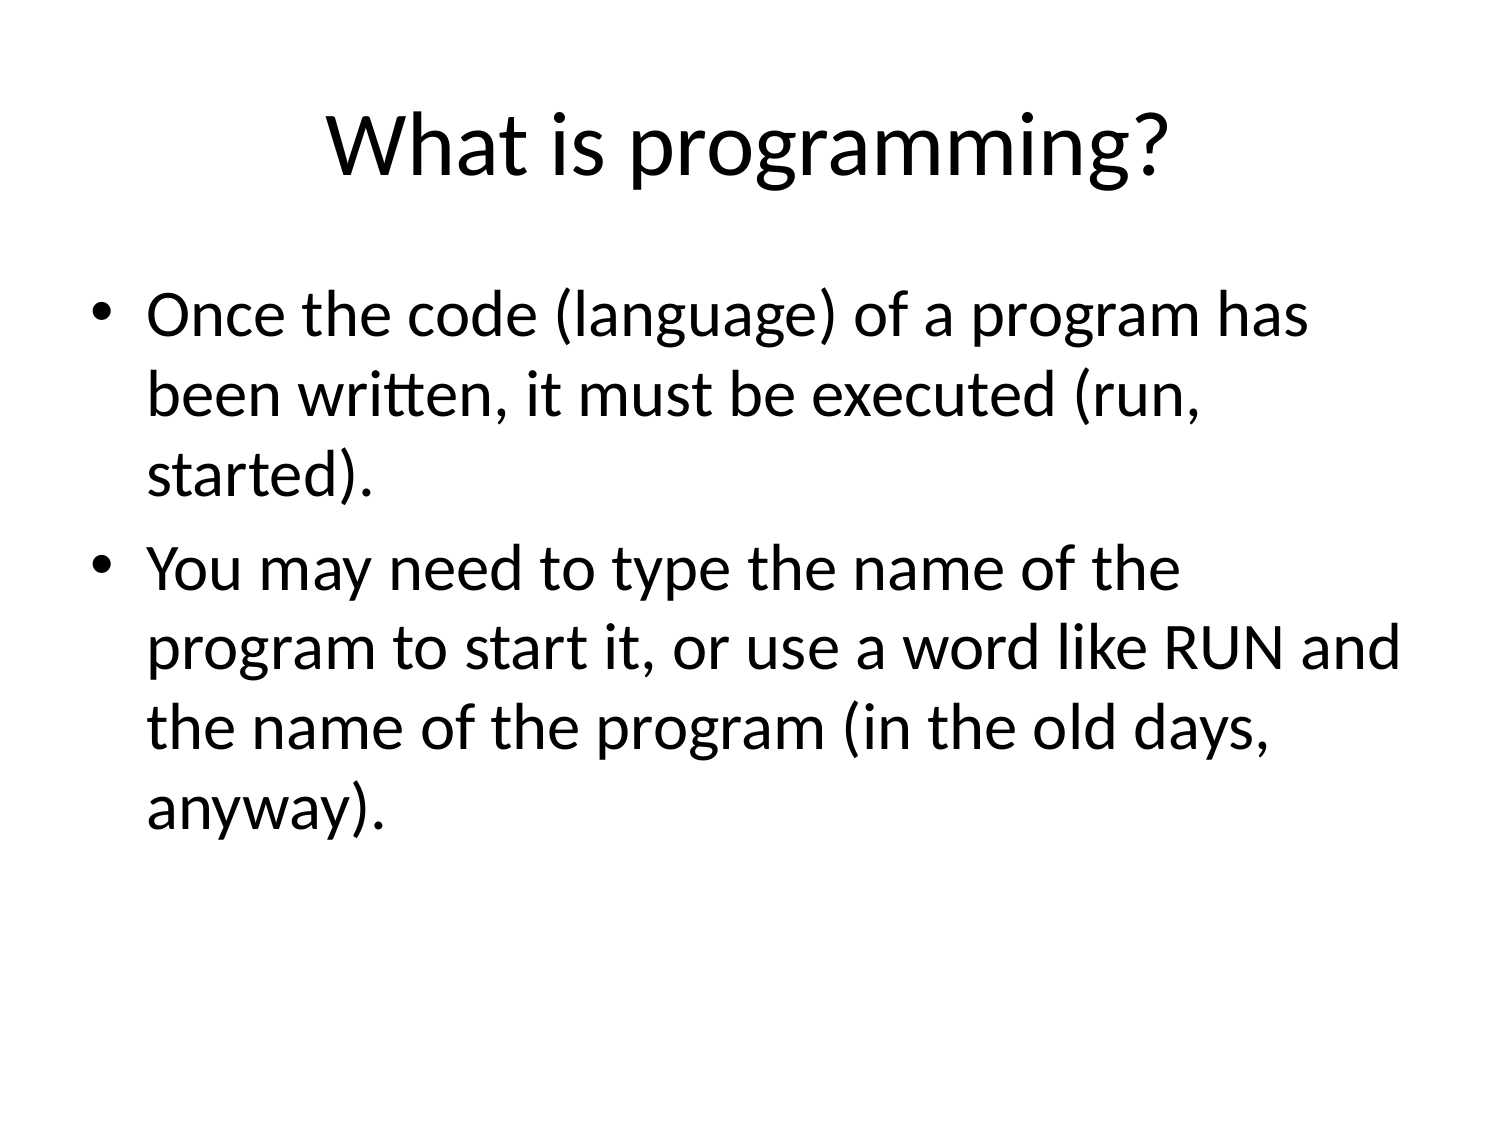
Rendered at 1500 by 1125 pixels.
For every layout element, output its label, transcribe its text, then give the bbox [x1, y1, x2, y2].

list Once the code (language) of a program has been written, it must be executed (run, started). You may need to type the name of the program to start it, or use a word like RUN and the name of the program (in the old days, anyway). [75, 262, 1425, 1005]
title What is programming? [75, 45, 1425, 233]
